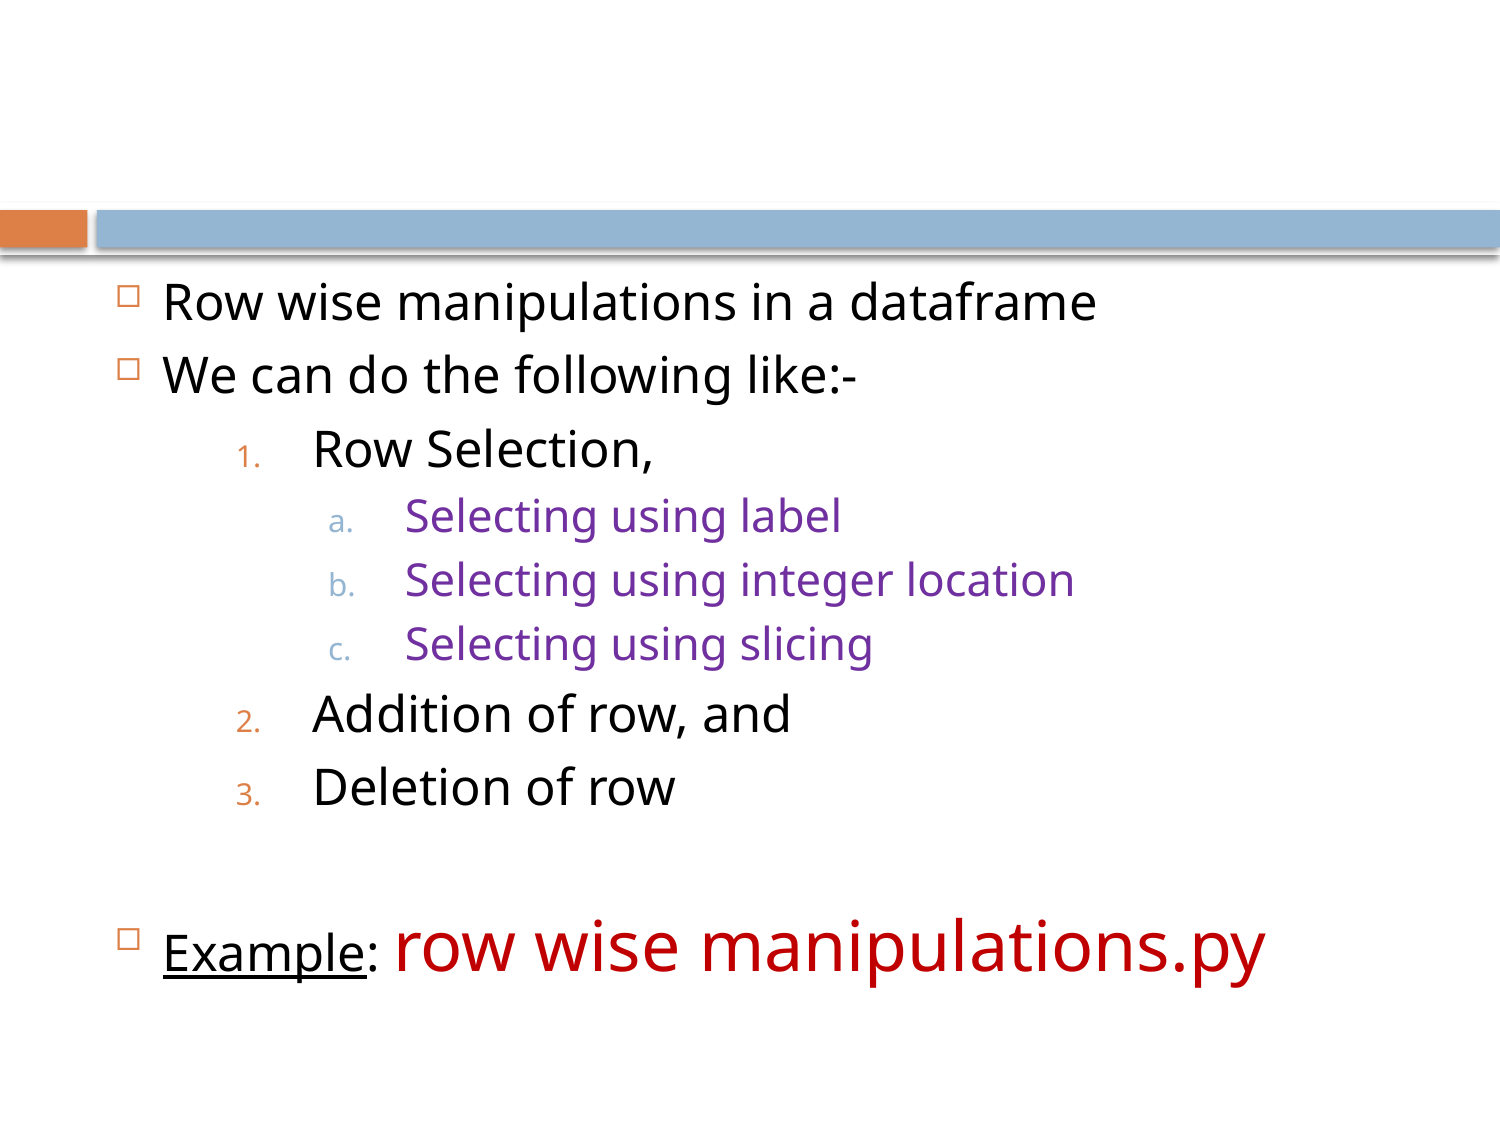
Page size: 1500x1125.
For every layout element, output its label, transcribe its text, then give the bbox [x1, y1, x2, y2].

list Row wise manipulations in a dataframe We can do the following like:- Row Selection, Selecting using label Selecting using integer location Selecting using slicing Addition of row, and Deletion of row Example: row wise manipulations.py [100, 262, 1438, 1000]
